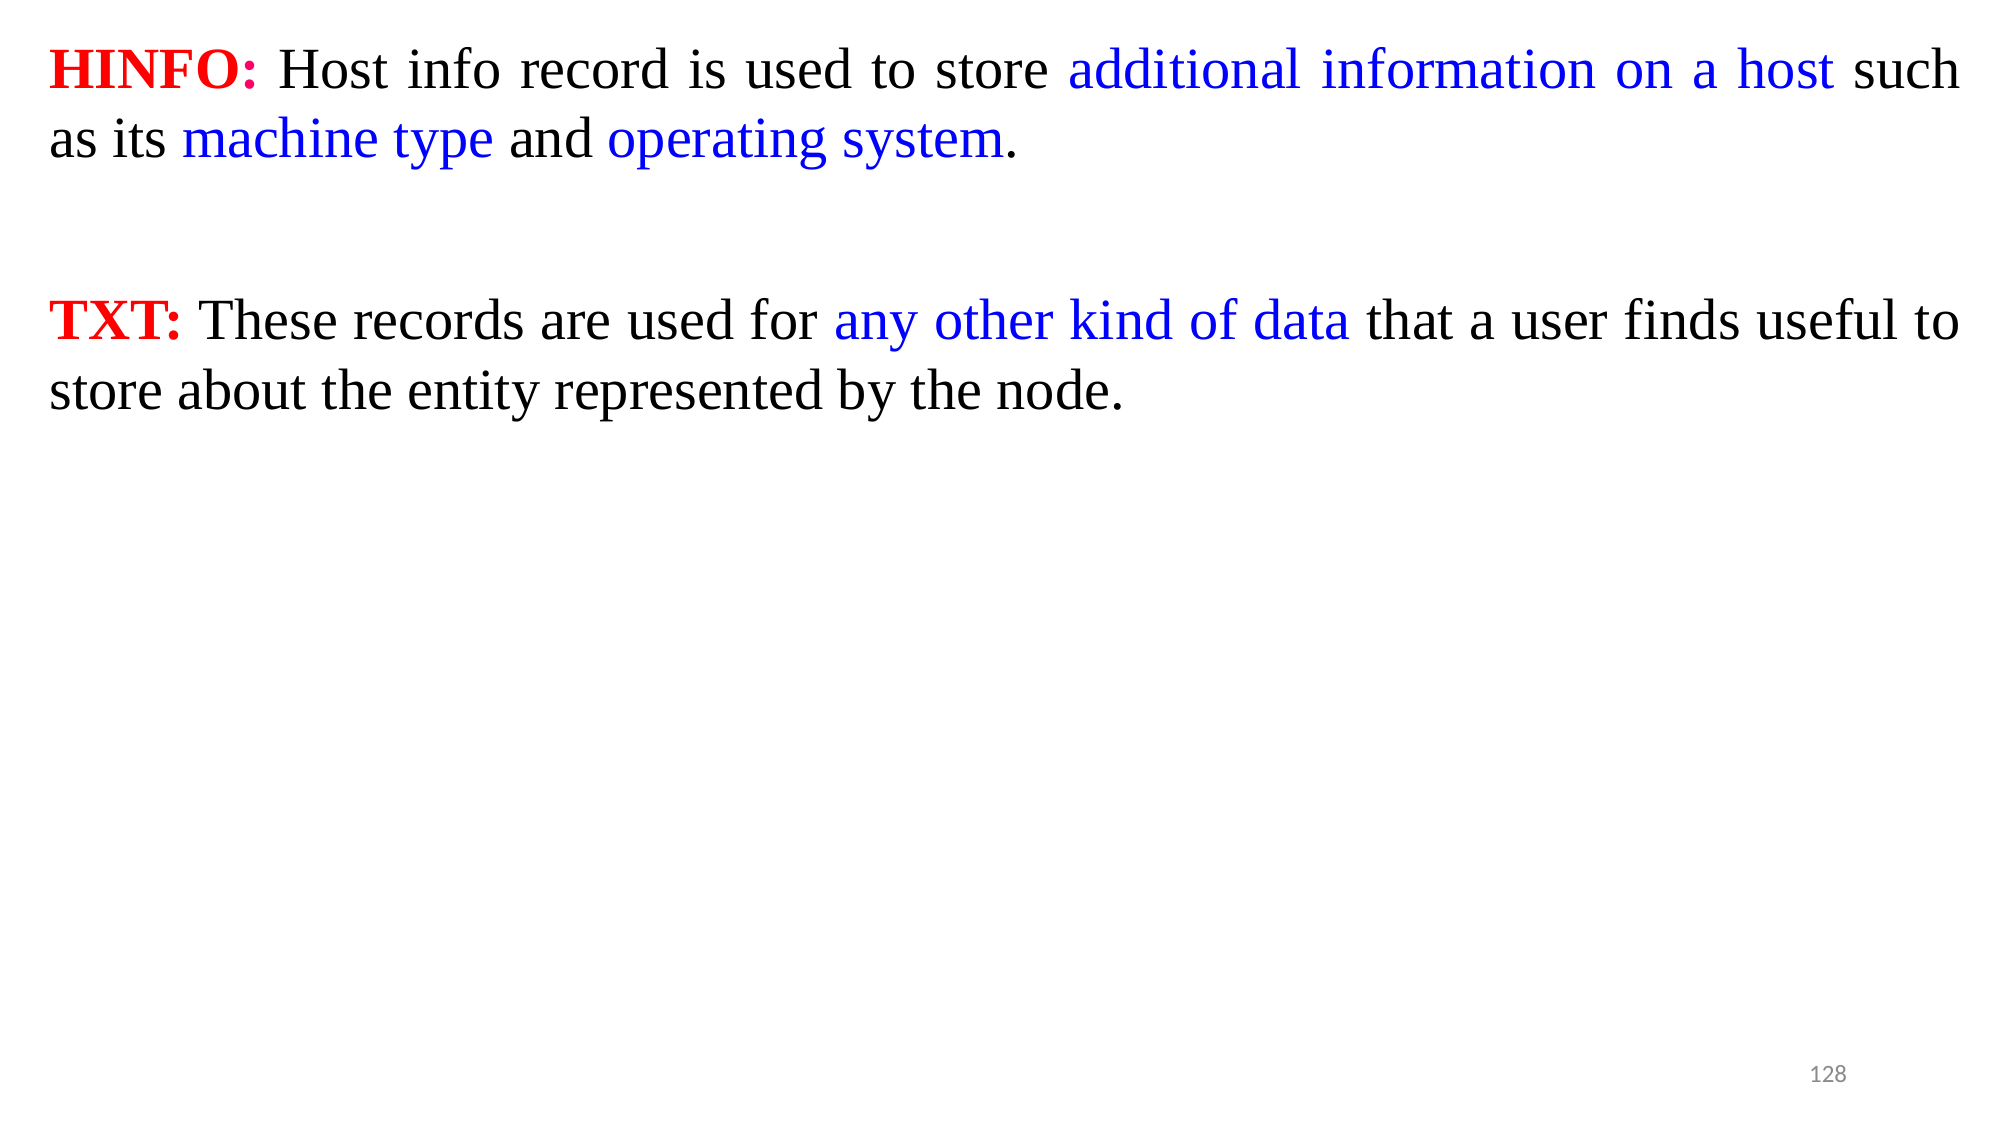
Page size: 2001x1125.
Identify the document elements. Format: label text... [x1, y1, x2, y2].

list HINFO: Host info record is used to store additional information on a host such as its machine type and operating system. TXT: These records are used for any other kind of data that a user finds useful to store about the entity represented by the node. [34, 22, 1976, 1103]
slide_number 128 [1412, 1042, 1863, 1103]
